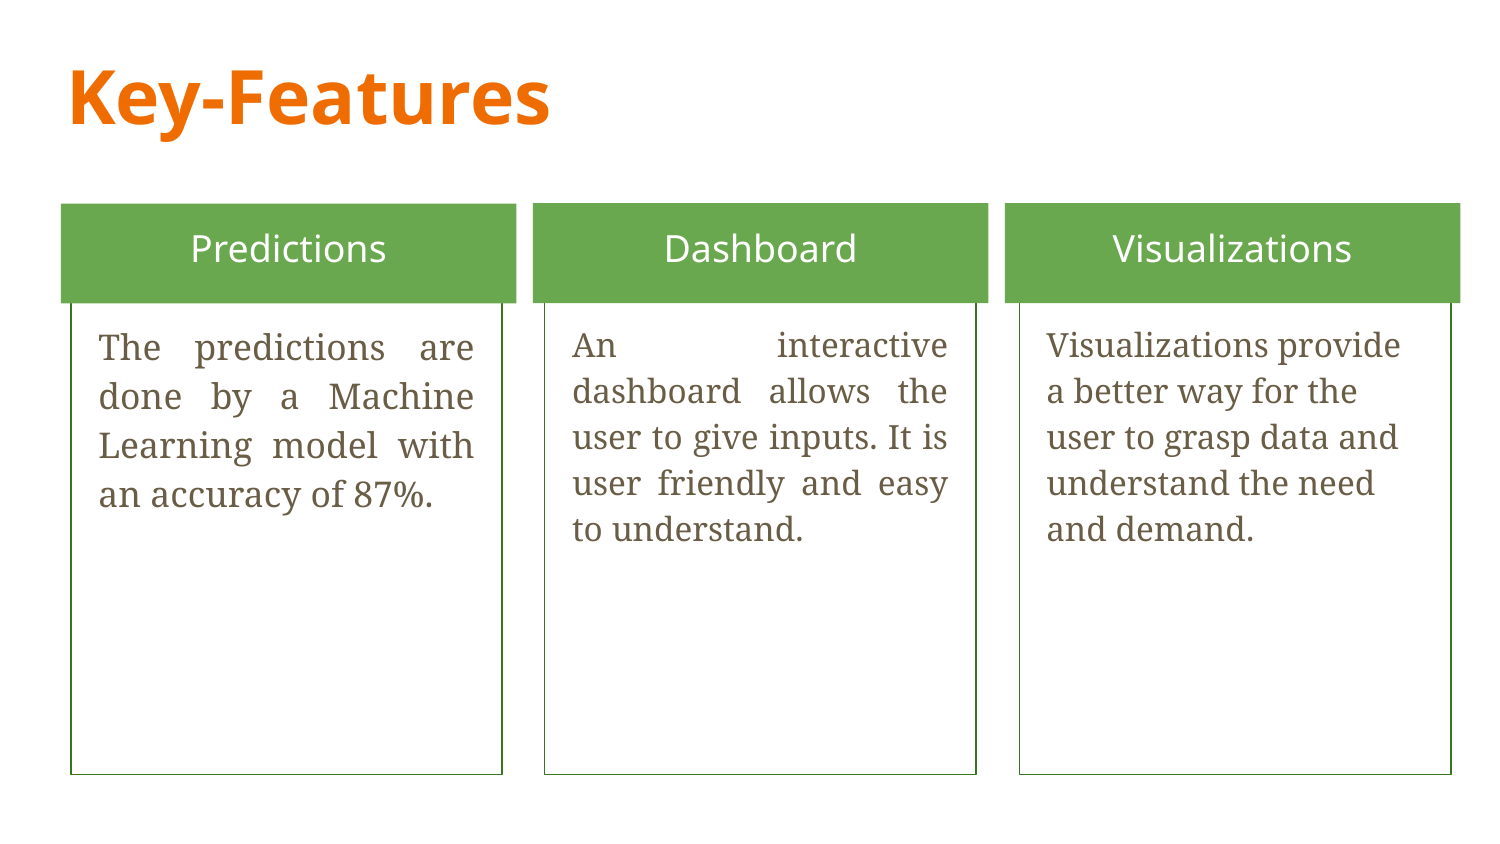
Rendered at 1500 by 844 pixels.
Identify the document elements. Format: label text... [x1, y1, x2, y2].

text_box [1018, 213, 1452, 775]
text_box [70, 213, 503, 775]
title Key-Features [51, 34, 1449, 151]
list Predictions [60, 203, 517, 304]
list Dashboard [532, 203, 989, 304]
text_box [544, 213, 977, 775]
list Visualizations [1004, 203, 1461, 304]
